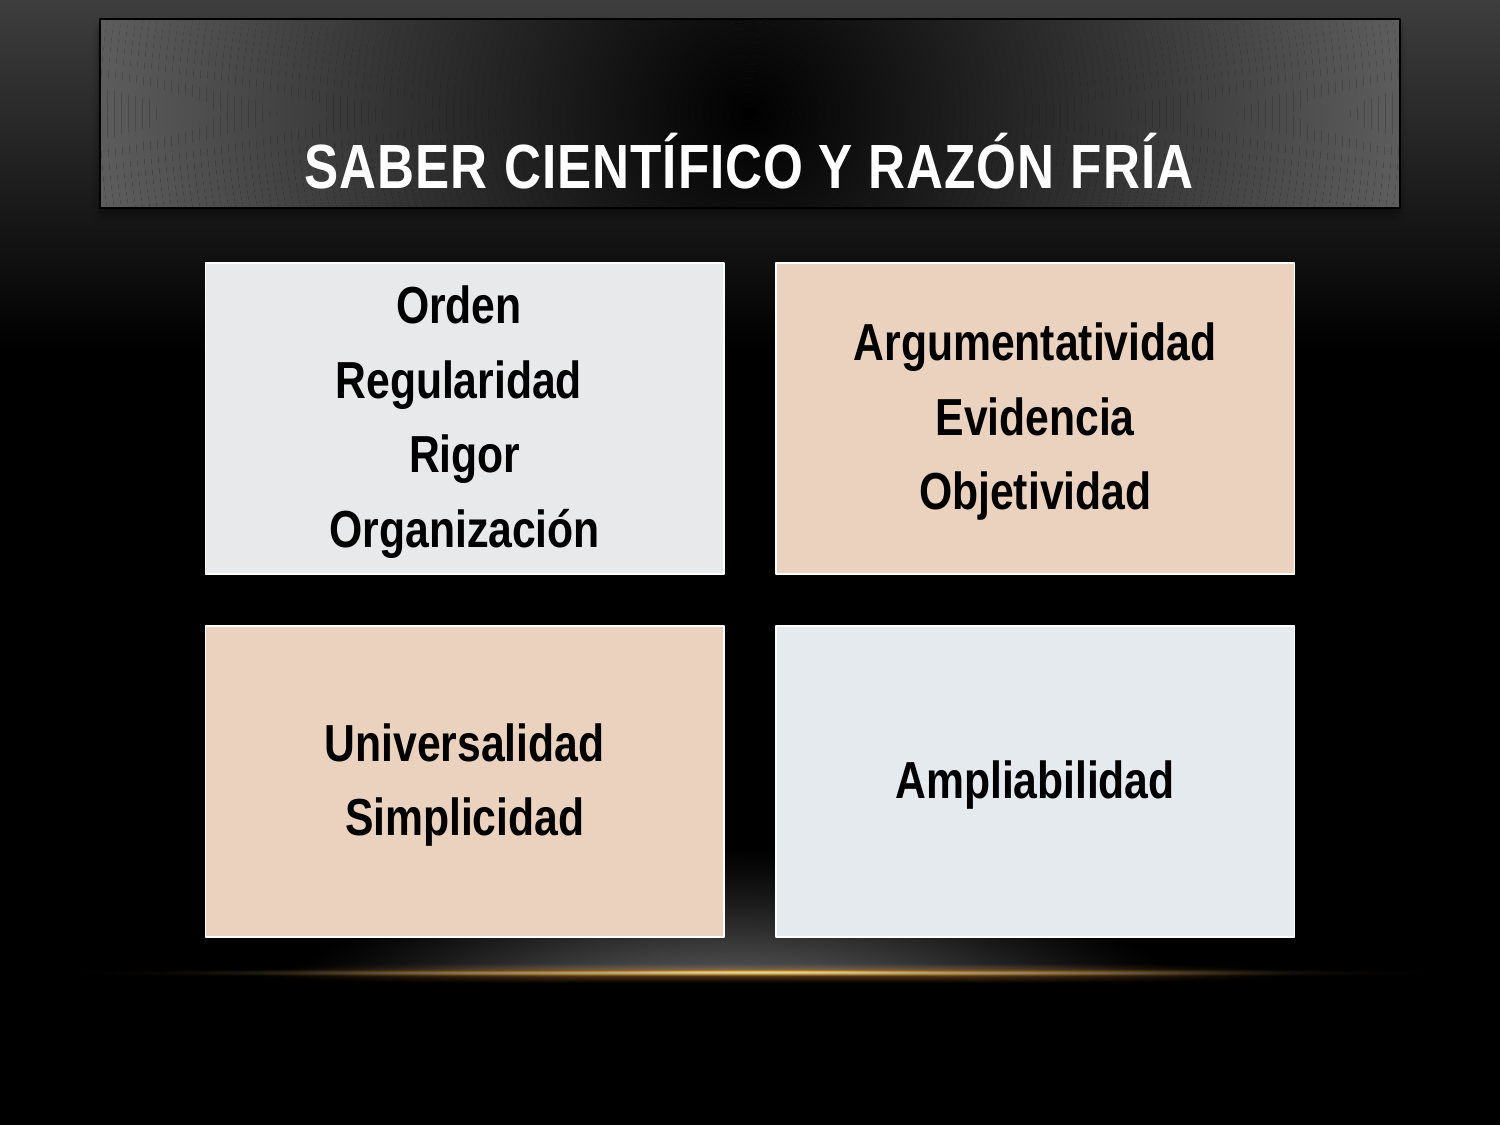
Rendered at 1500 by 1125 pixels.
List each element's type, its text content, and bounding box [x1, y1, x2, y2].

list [99, 262, 1401, 938]
picture [0, 0, 1500, 1125]
title Saber científico y Razón fría [99, 18, 1401, 209]
